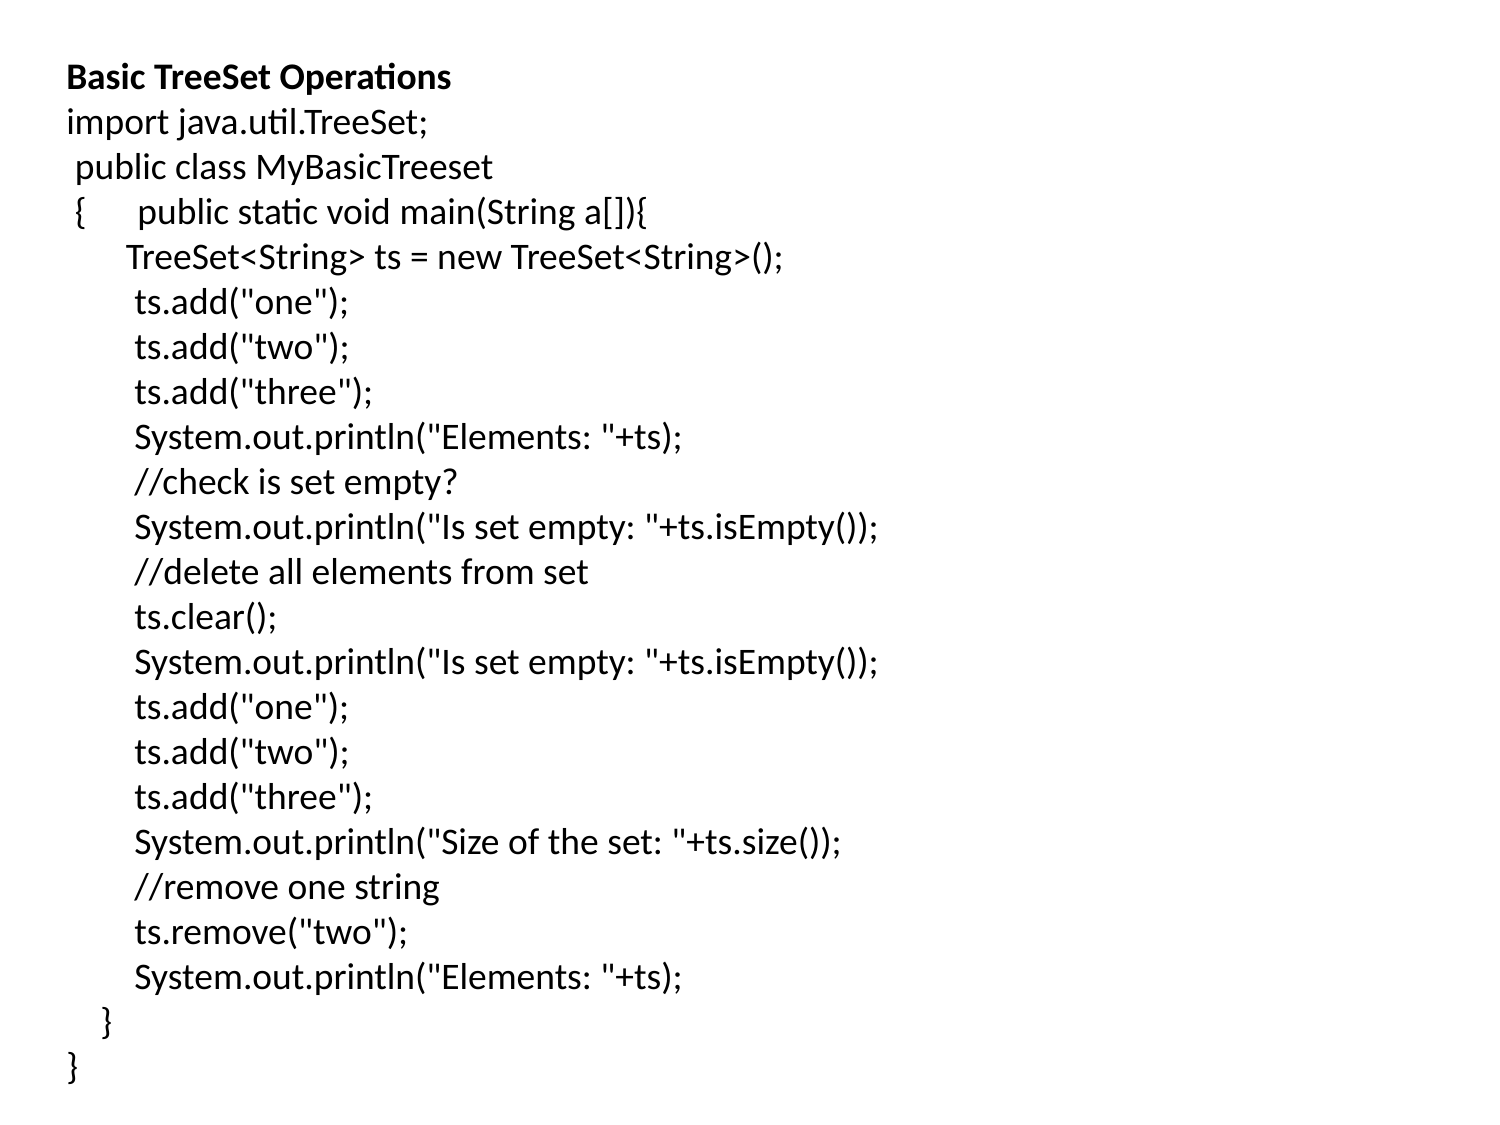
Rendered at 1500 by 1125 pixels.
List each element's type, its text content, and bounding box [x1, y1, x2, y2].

text_box Basic TreeSet Operations import java.util.TreeSet; public class MyBasicTreeset { public static void main(String a[]){ TreeSet<String> ts = new TreeSet<String>(); ts.add("one"); ts.add("two"); ts.add("three"); System.out.println("Elements: "+ts); //check is set empty? System.out.println("Is set empty: "+ts.isEmpty()); //delete all elements from set ts.clear(); System.out.println("Is set empty: "+ts.isEmpty()); ts.add("one"); ts.add("two"); ts.add("three"); System.out.println("Size of the set: "+ts.size()); //remove one string ts.remove("two"); System.out.println("Elements: "+ts); } } [51, 0, 1468, 1095]
